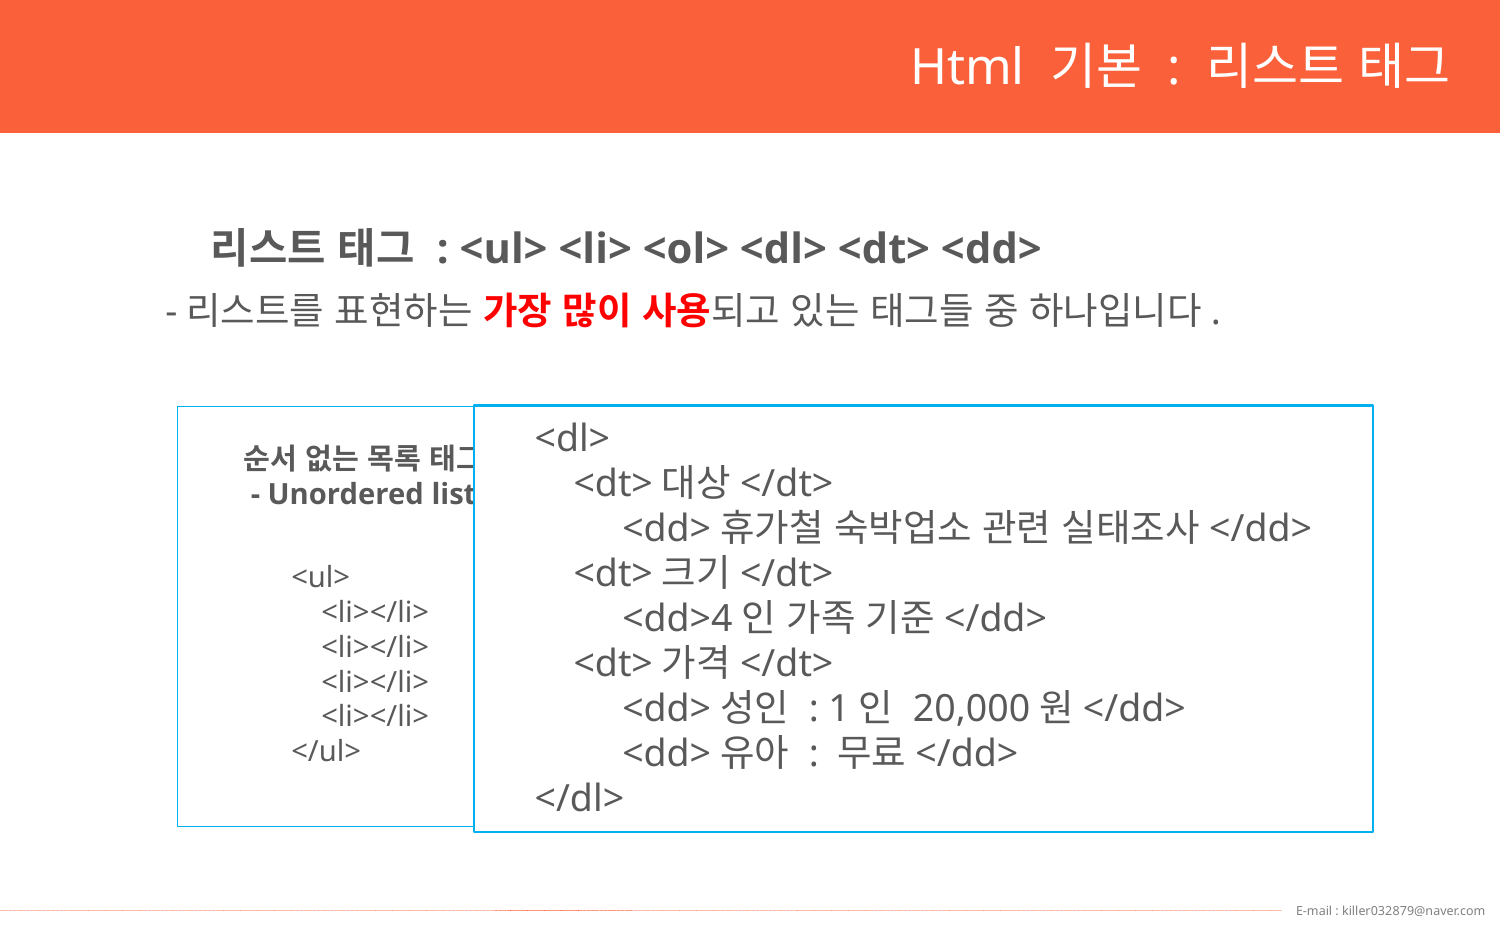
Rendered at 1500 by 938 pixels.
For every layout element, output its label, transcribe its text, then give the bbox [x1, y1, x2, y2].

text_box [473, 405, 1374, 833]
text_box 순서 없는 목록 태그 - Unordered list [228, 432, 468, 518]
text_box 리스트 태그 : <ul> <li> <ol> <dl> <dt> <dd> [196, 214, 1058, 280]
text_box -리스트를 표현하는 가장 많이 사용되고 있는 태그들 중 하나입니다. [150, 280, 1322, 340]
text_box Html 기본 : 리스트 태그 [895, 27, 1466, 103]
text_box [175, 405, 471, 829]
picture [0, 133, 1500, 938]
